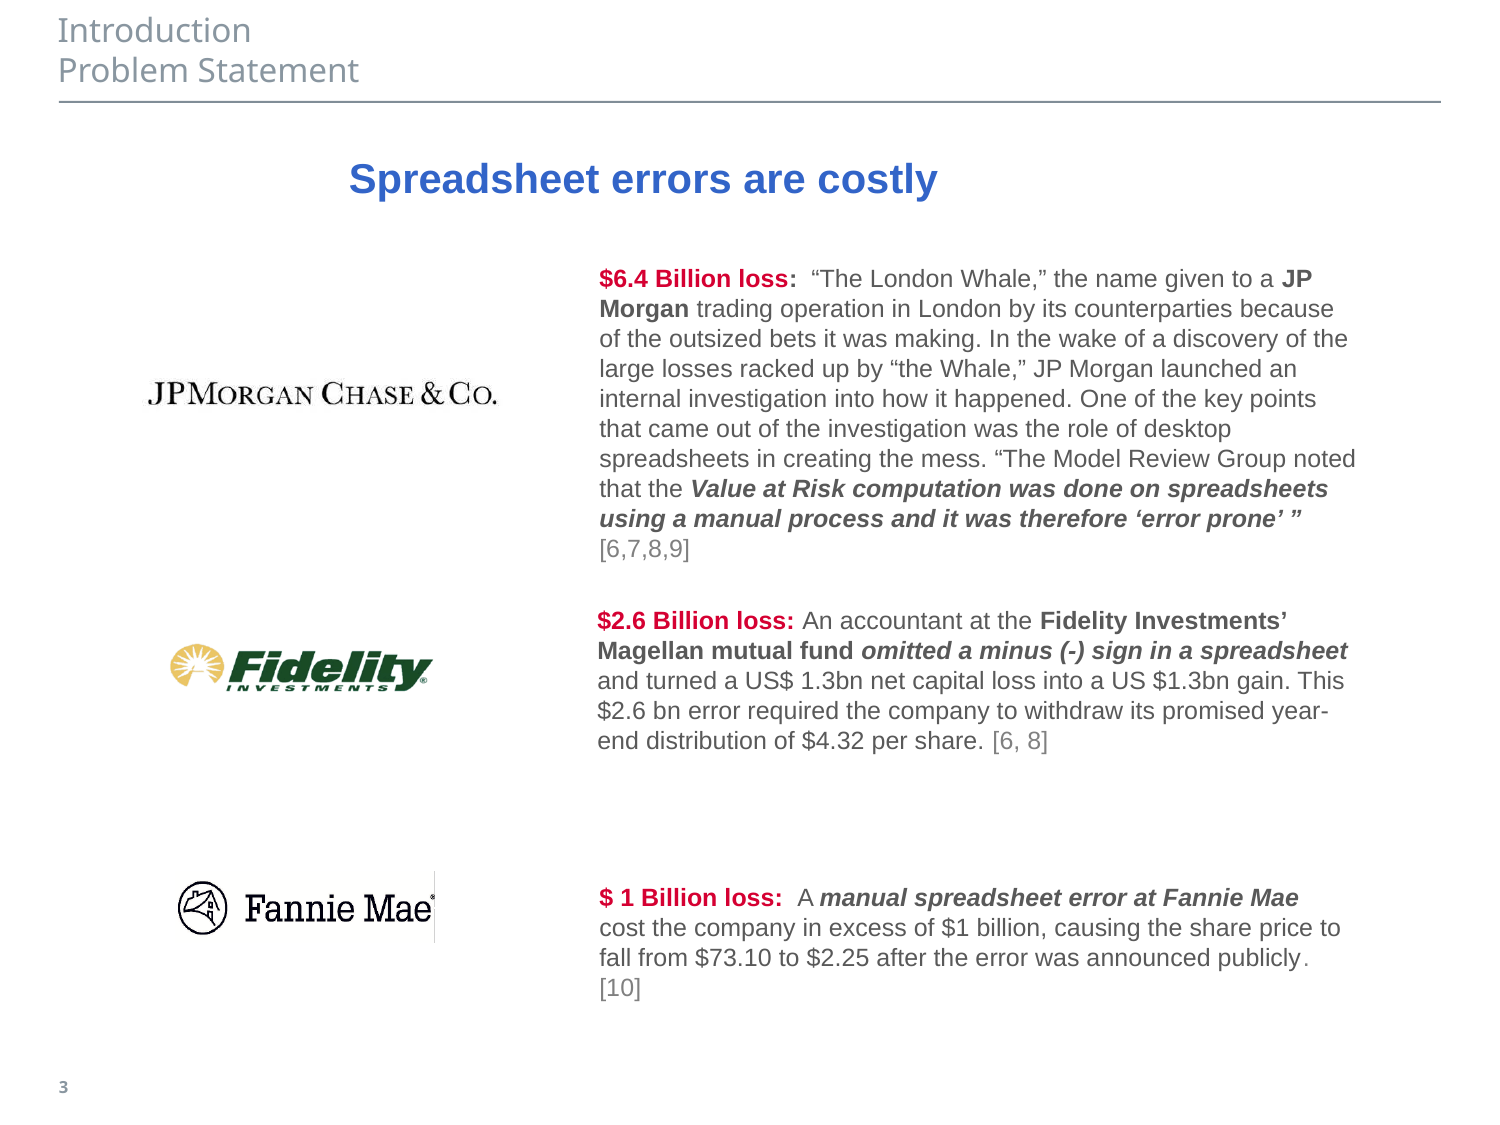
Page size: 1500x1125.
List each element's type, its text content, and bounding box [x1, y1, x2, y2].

text_box $6.4 Billion loss: “The London Whale,” the name given to a JP Morgan trading operation in London by its counterparties because of the outsized bets it was making. In the wake of a discovery of the large losses racked up by “the Whale,” JP Morgan launched an internal investigation into how it happened. One of the key points that came out of the investigation was the role of desktop spreadsheets in creating the mess. “The Model Review Group noted that the Value at Risk computation was done on spreadsheets using a manual process and it was therefore ‘error prone’ ” [6,7,8,9] [584, 255, 1376, 570]
picture [135, 365, 509, 419]
text_box Spreadsheet errors are costly [76, 144, 1211, 210]
title Introduction Problem Statement [57, 1, 1440, 96]
text_box $2.6 Billion loss: An accountant at the Fidelity Investments’ Magellan mutual fund omitted a minus (-) sign in a spreadsheet and turned a US$ 1.3bn net capital loss into a US $1.3bn gain. This $2.6 bn error required the company to withdraw its promised year-end distribution of $4.32 per share. [6, 8] [582, 597, 1374, 762]
text_box $ 1 Billion loss: A manual spreadsheet error at Fannie Mae cost the company in excess of $1 billion, causing the share price to fall from $73.10 to $2.25 after the error was announced publicly. [10] [584, 874, 1363, 1009]
picture [174, 870, 436, 943]
picture [158, 617, 452, 716]
